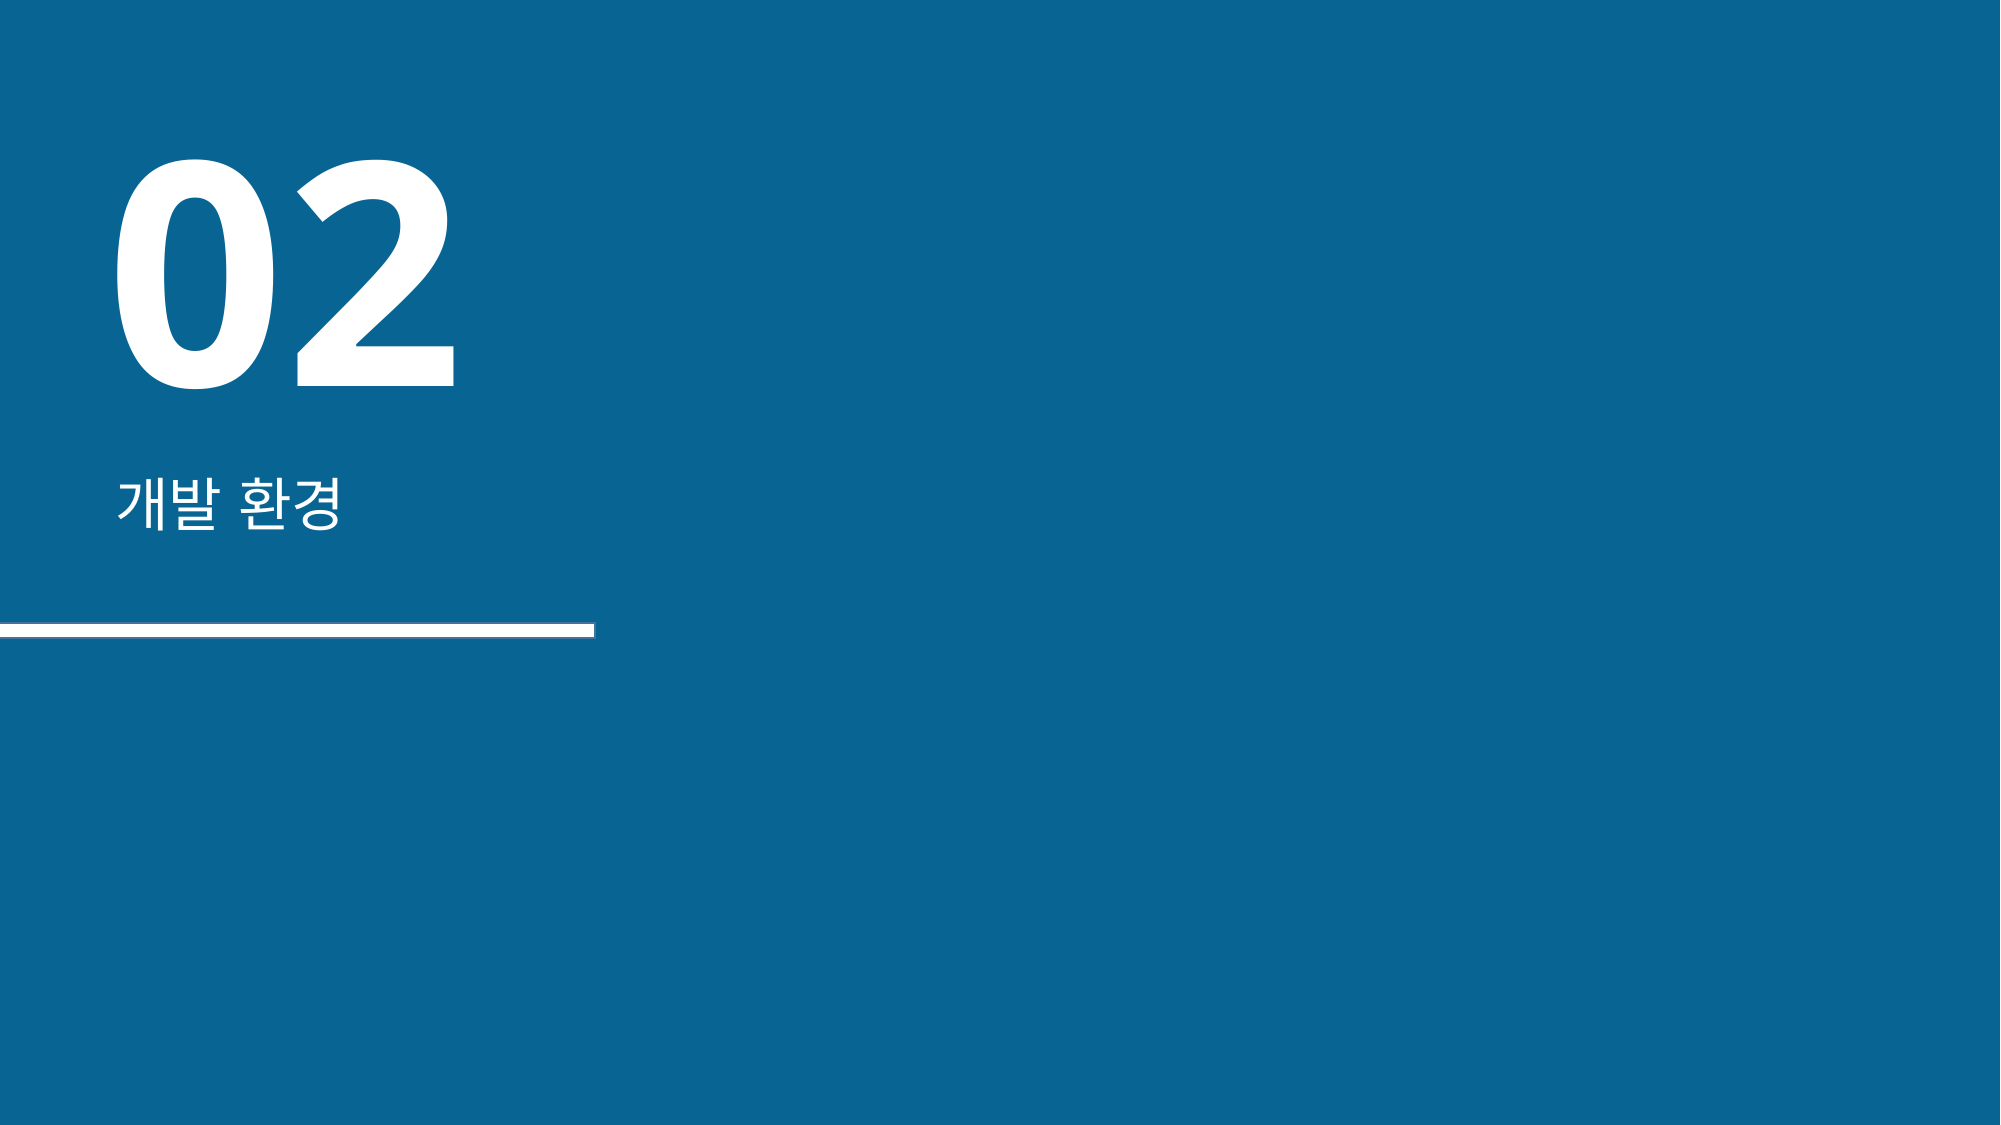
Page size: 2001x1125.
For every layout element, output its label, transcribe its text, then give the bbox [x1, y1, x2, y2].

text_box [0, 622, 596, 639]
text_box 개발 환경 [100, 460, 361, 546]
text_box 02 [91, 66, 479, 457]
